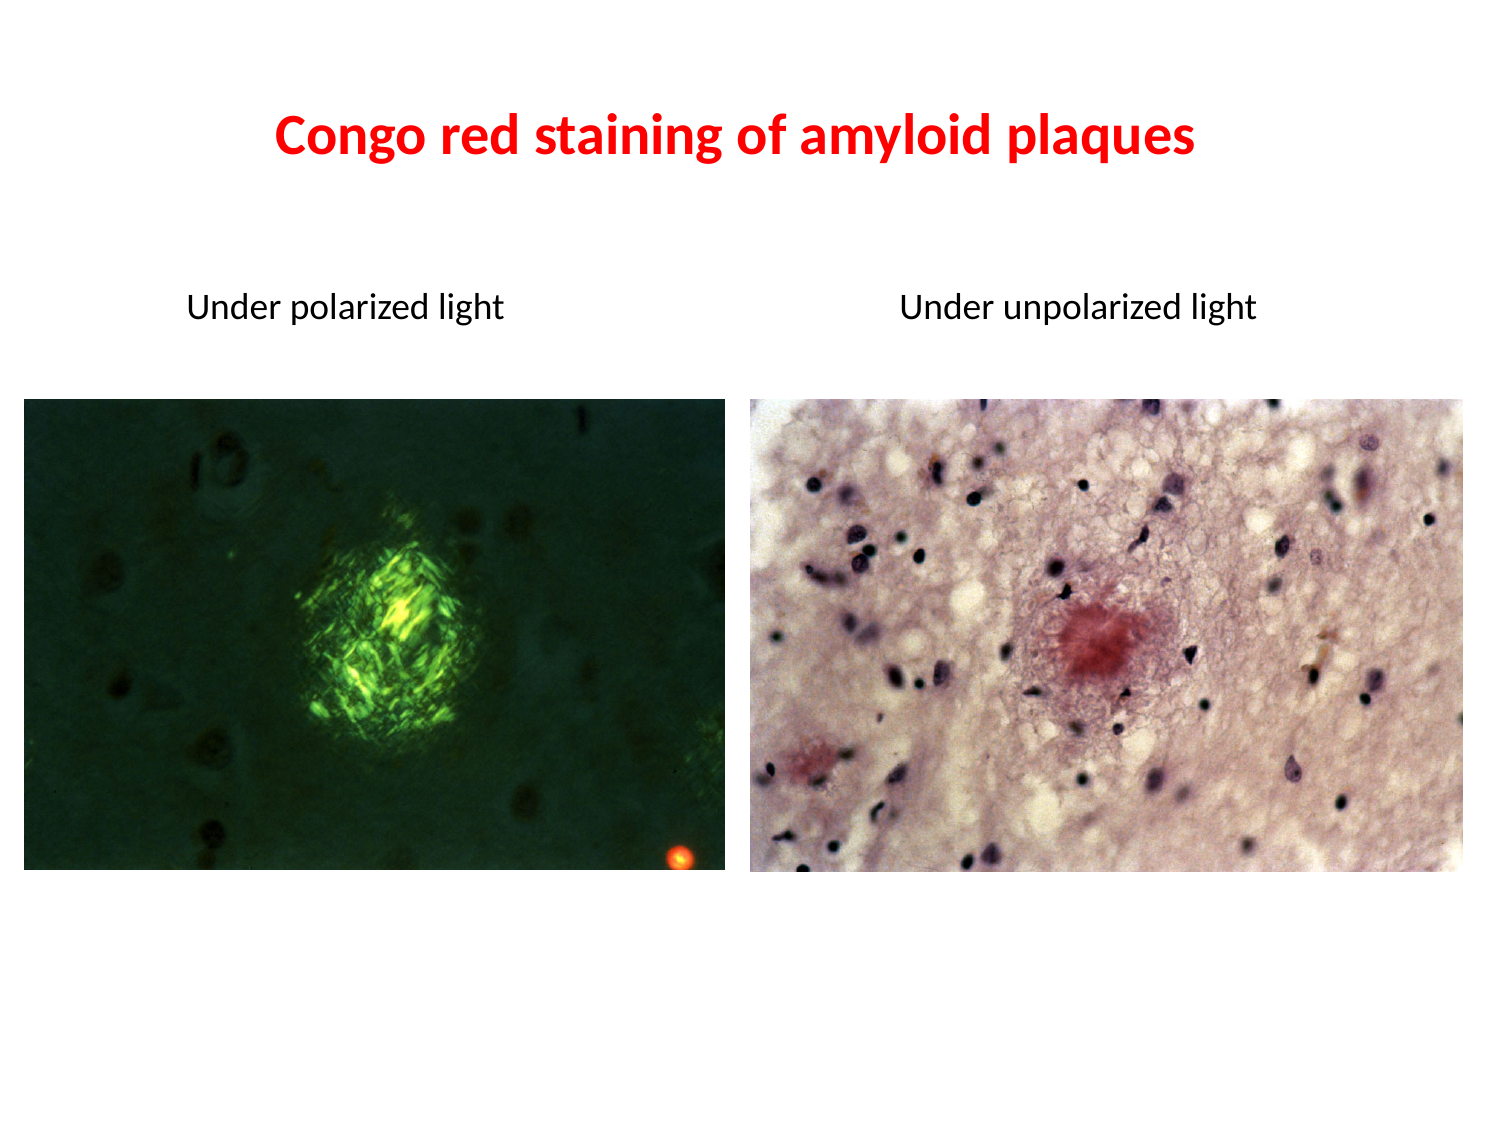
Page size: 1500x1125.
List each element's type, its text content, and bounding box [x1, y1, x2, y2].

picture [24, 399, 726, 870]
picture [749, 399, 1463, 872]
text_box Congo red staining of amyloid plaques [260, 89, 1211, 174]
text_box Under unpolarized light [884, 274, 1273, 335]
text_box Under polarized light [171, 274, 520, 335]
